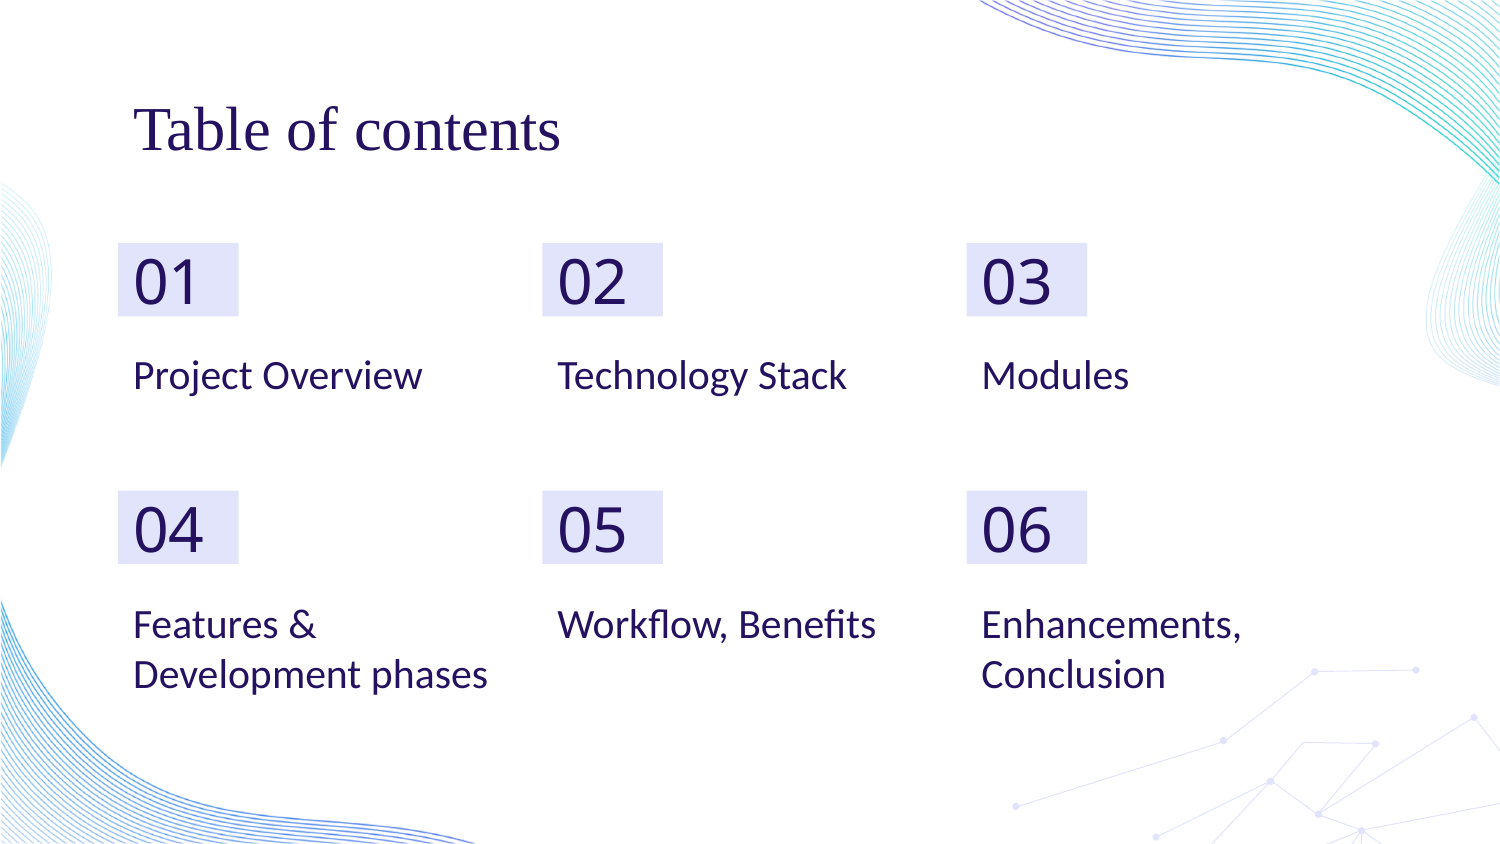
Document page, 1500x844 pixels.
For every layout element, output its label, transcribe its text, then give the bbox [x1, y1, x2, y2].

title 01 [118, 242, 239, 317]
subtitle Features & Development phases [118, 581, 534, 664]
subtitle Enhancements, Conclusion [966, 581, 1382, 664]
title 03 [966, 242, 1088, 317]
subtitle Workflow, Benefits [542, 581, 958, 664]
title 02 [542, 242, 663, 317]
title Table of contents [118, 72, 1382, 167]
picture [969, 1, 1499, 391]
title 04 [118, 490, 239, 564]
subtitle Project Overview [118, 332, 534, 415]
title 06 [966, 490, 1088, 564]
picture [1, 152, 507, 843]
subtitle Modules [966, 332, 1382, 415]
subtitle Technology Stack [542, 332, 958, 415]
title 05 [542, 490, 663, 564]
